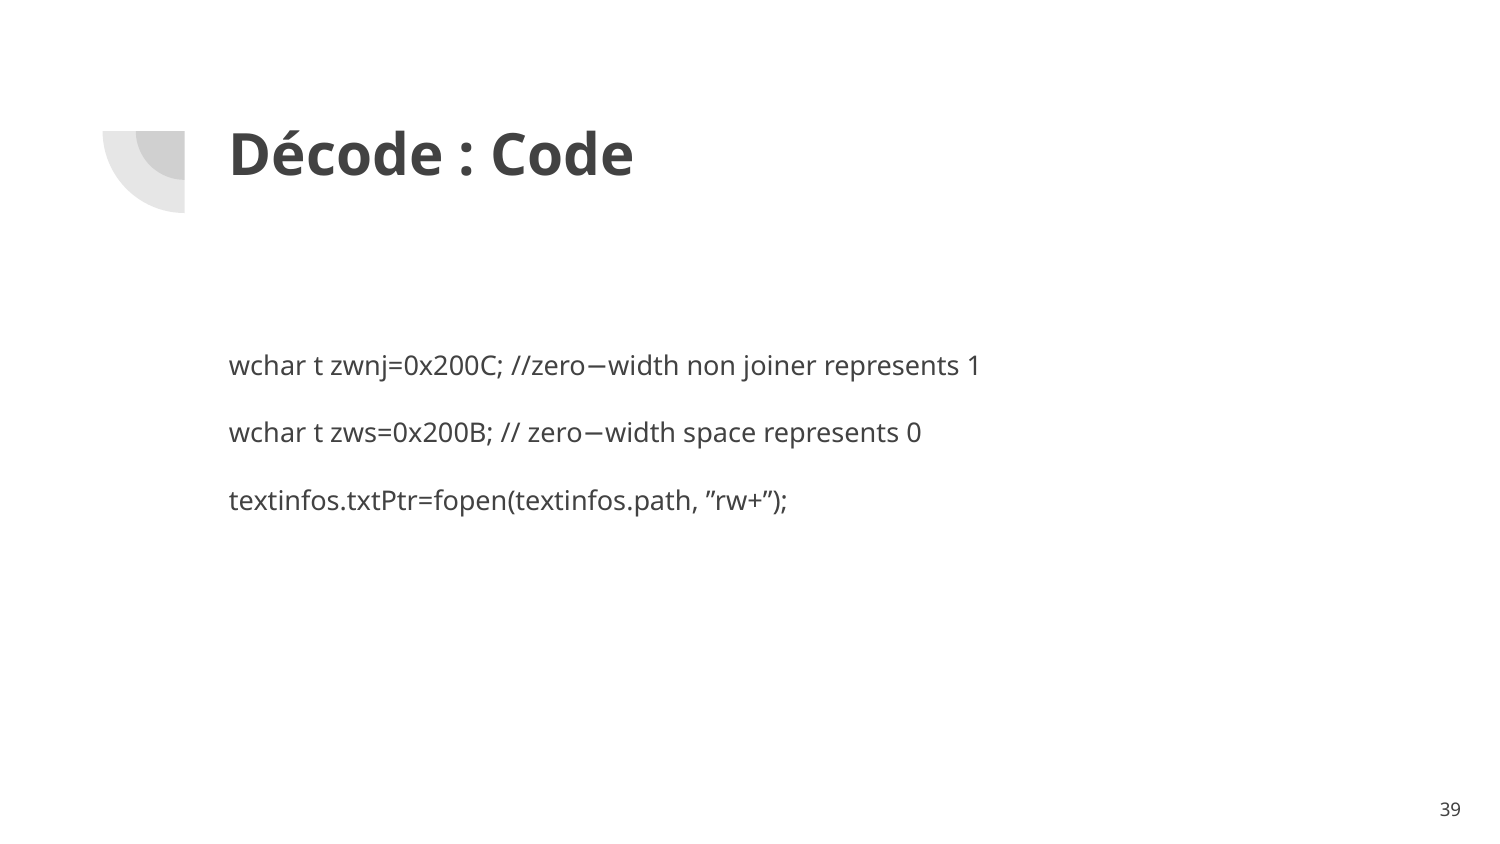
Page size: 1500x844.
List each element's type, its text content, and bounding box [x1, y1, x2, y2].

list wchar t zwnj=0x200C; //zero−width non joiner represents 1 wchar t zws=0x200B; // zero−width space represents 0 textinfos.txtPtr=fopen(textinfos.path, ”rw+”); [213, 326, 1368, 744]
slide_number ‹#› [1386, 777, 1477, 842]
title Décode : Code [213, 98, 1368, 263]
